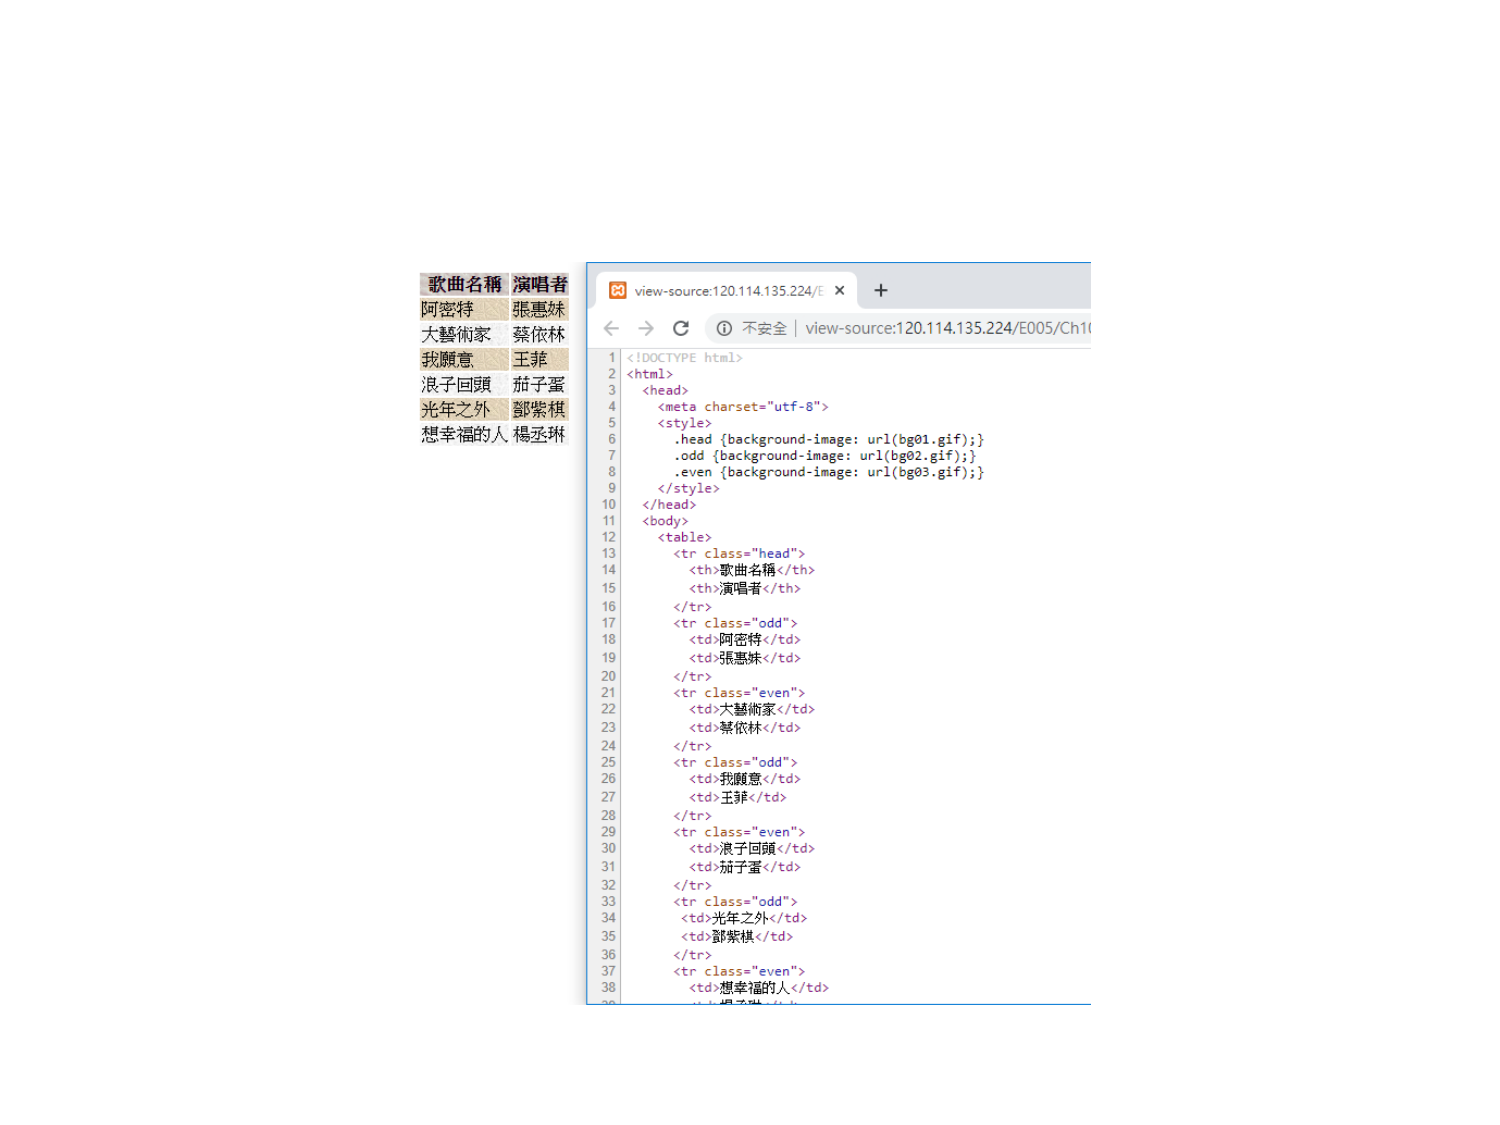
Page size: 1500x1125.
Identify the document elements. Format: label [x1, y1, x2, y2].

list [408, 262, 1091, 1006]
